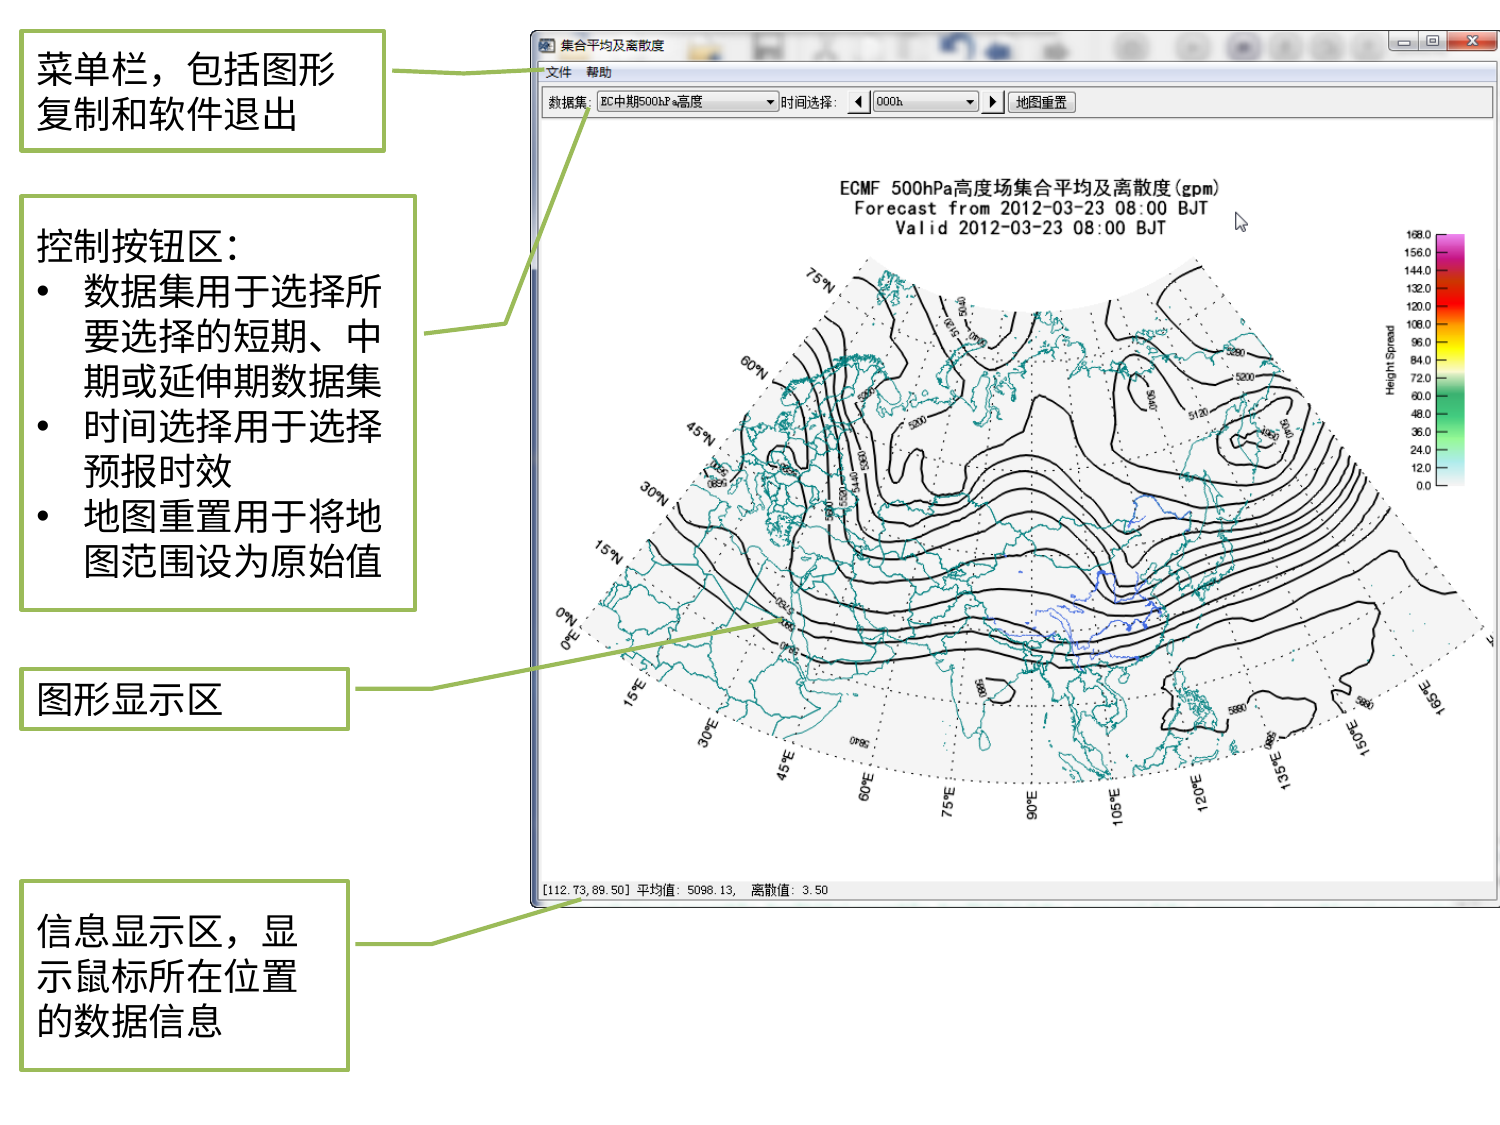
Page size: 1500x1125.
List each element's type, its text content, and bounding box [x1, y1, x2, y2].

picture [529, 30, 1500, 908]
text_box 信息显示区，显示鼠标所在位置的数据信息 [355, 913, 536, 947]
text_box 菜单栏，包括图形复制和软件退出 [392, 68, 524, 76]
text_box 菜单栏，包括图形复制和软件退出 [19, 29, 386, 153]
text_box 信息显示区，显示鼠标所在位置的数据信息 [19, 879, 350, 1072]
text_box 图形显示区 [355, 668, 524, 691]
text_box 图形显示区 [19, 667, 350, 731]
text_box 控制按钮区： 数据集用于选择所要选择的短期、中期或延伸期数据集 时间选择用于选择预报时效 地图重置用于将地图范围设为原始值 [423, 269, 524, 336]
text_box 控制按钮区： 数据集用于选择所要选择的短期、中期或延伸期数据集 时间选择用于选择预报时效 地图重置用于将地图范围设为原始值 [19, 194, 417, 612]
